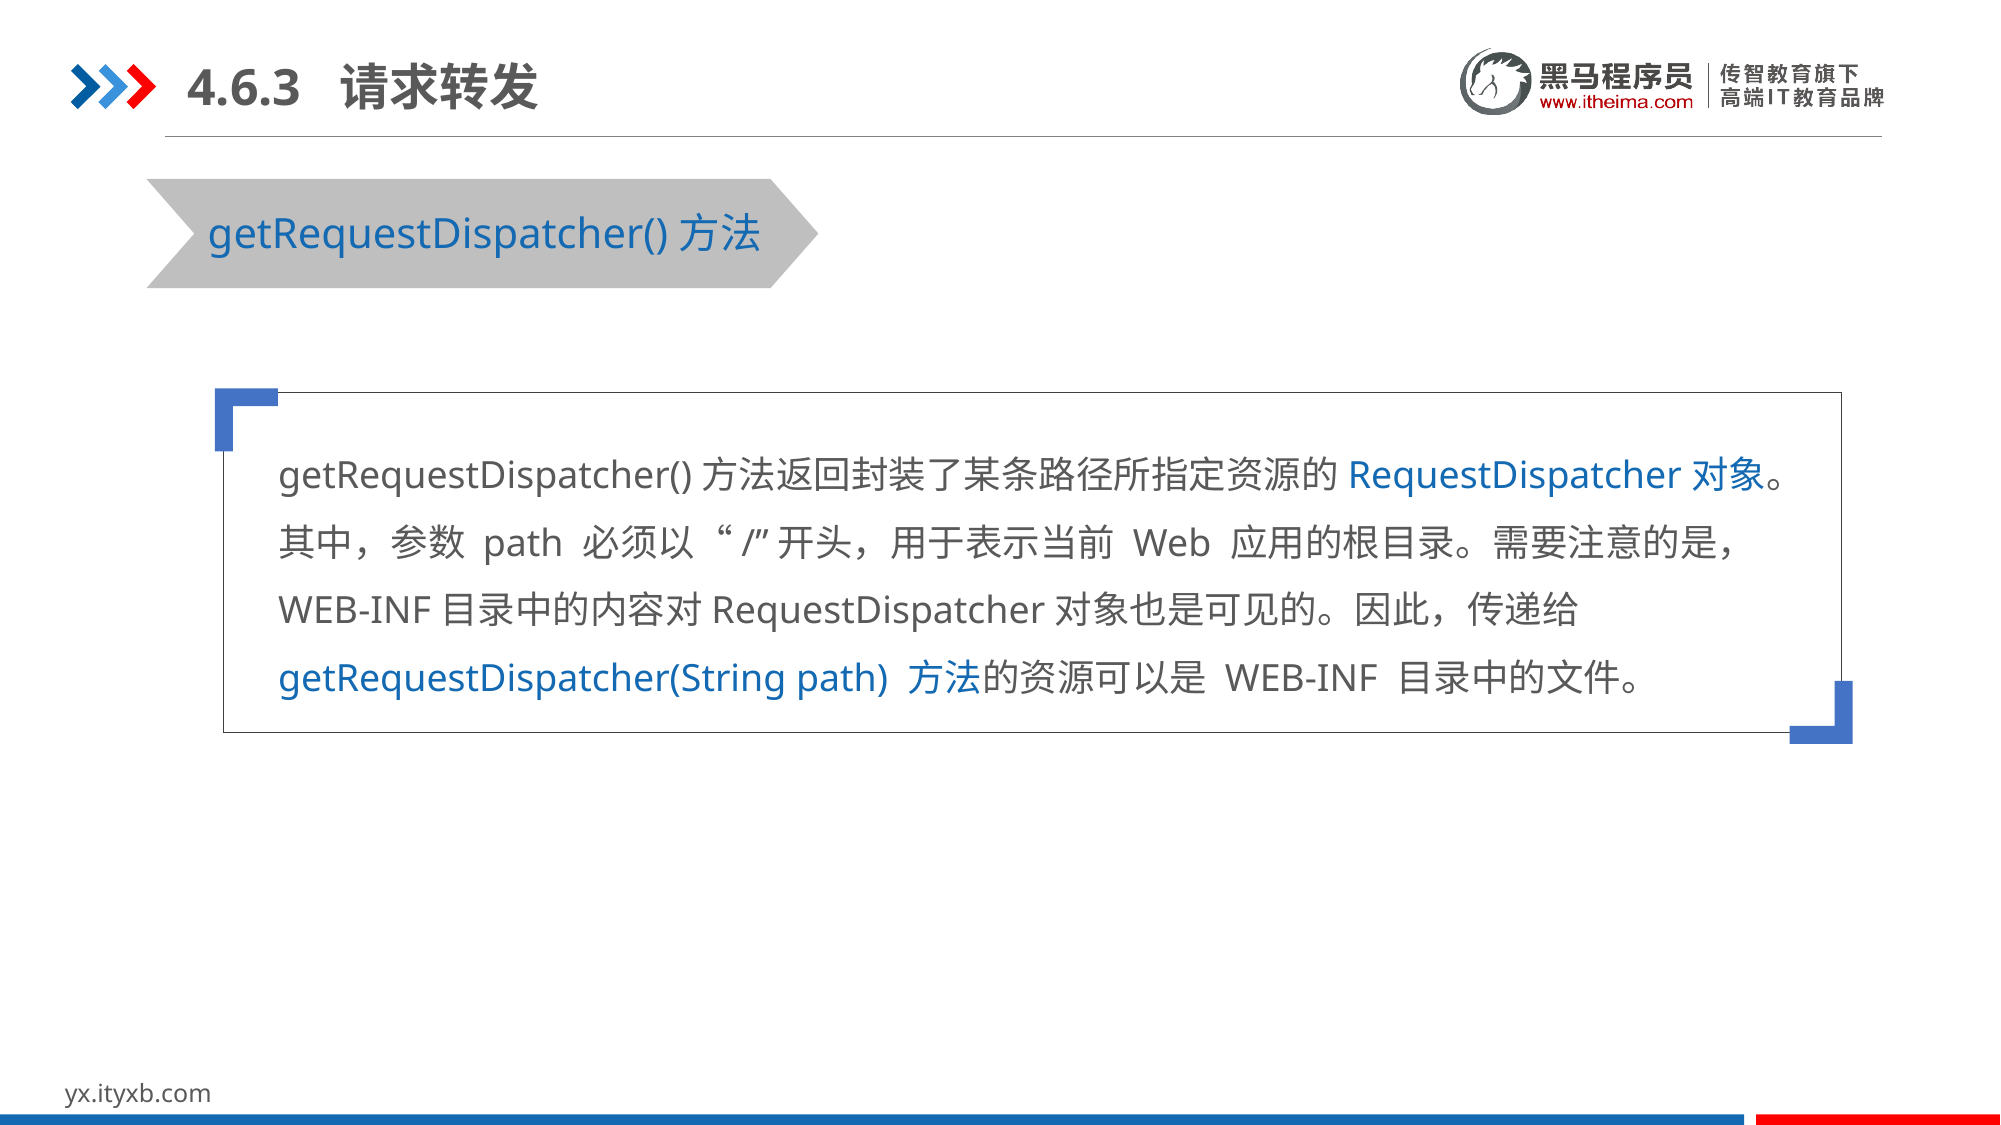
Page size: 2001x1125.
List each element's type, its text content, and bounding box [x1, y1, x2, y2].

text_box [214, 387, 279, 452]
text_box [146, 178, 819, 289]
text_box [1789, 680, 1854, 745]
text_box 4.6.3 请求转发 [187, 43, 614, 127]
picture [1460, 48, 1887, 115]
text_box getRequestDispatcher()方法 [192, 199, 777, 265]
text_box [222, 392, 1843, 733]
